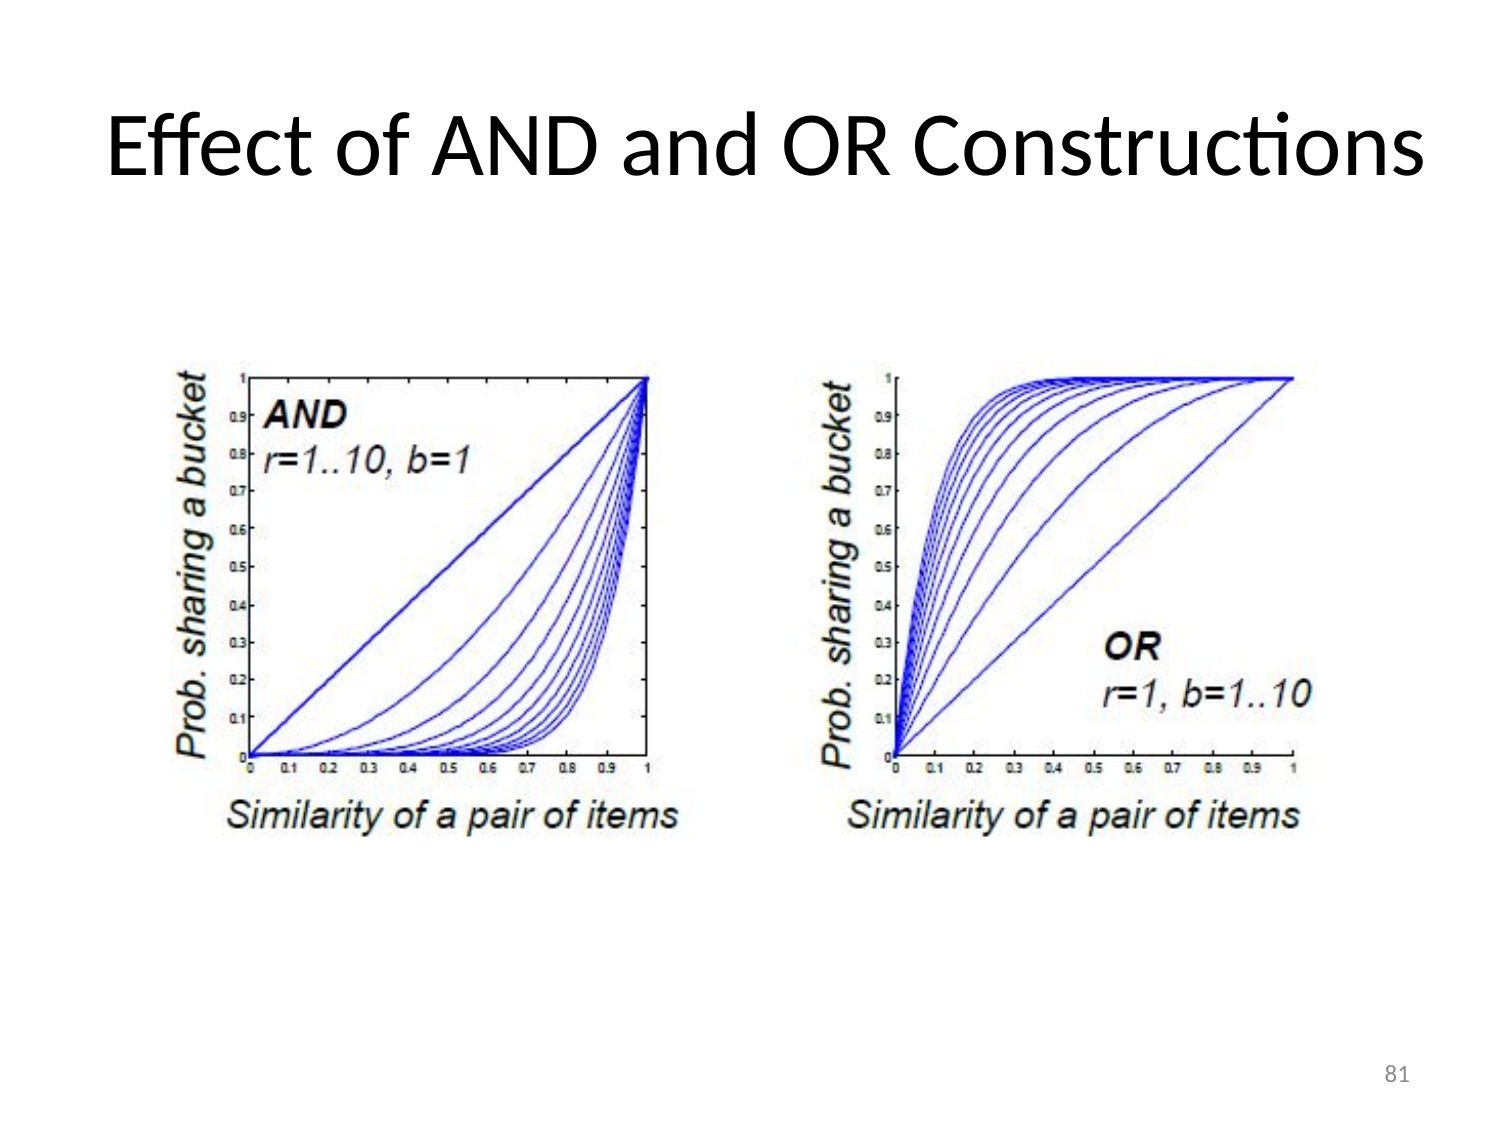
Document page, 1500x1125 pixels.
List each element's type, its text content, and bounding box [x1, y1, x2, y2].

title Effect of AND and OR Constructions [75, 45, 1459, 233]
slide_number 81 [1074, 1042, 1425, 1103]
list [170, 361, 1317, 839]
